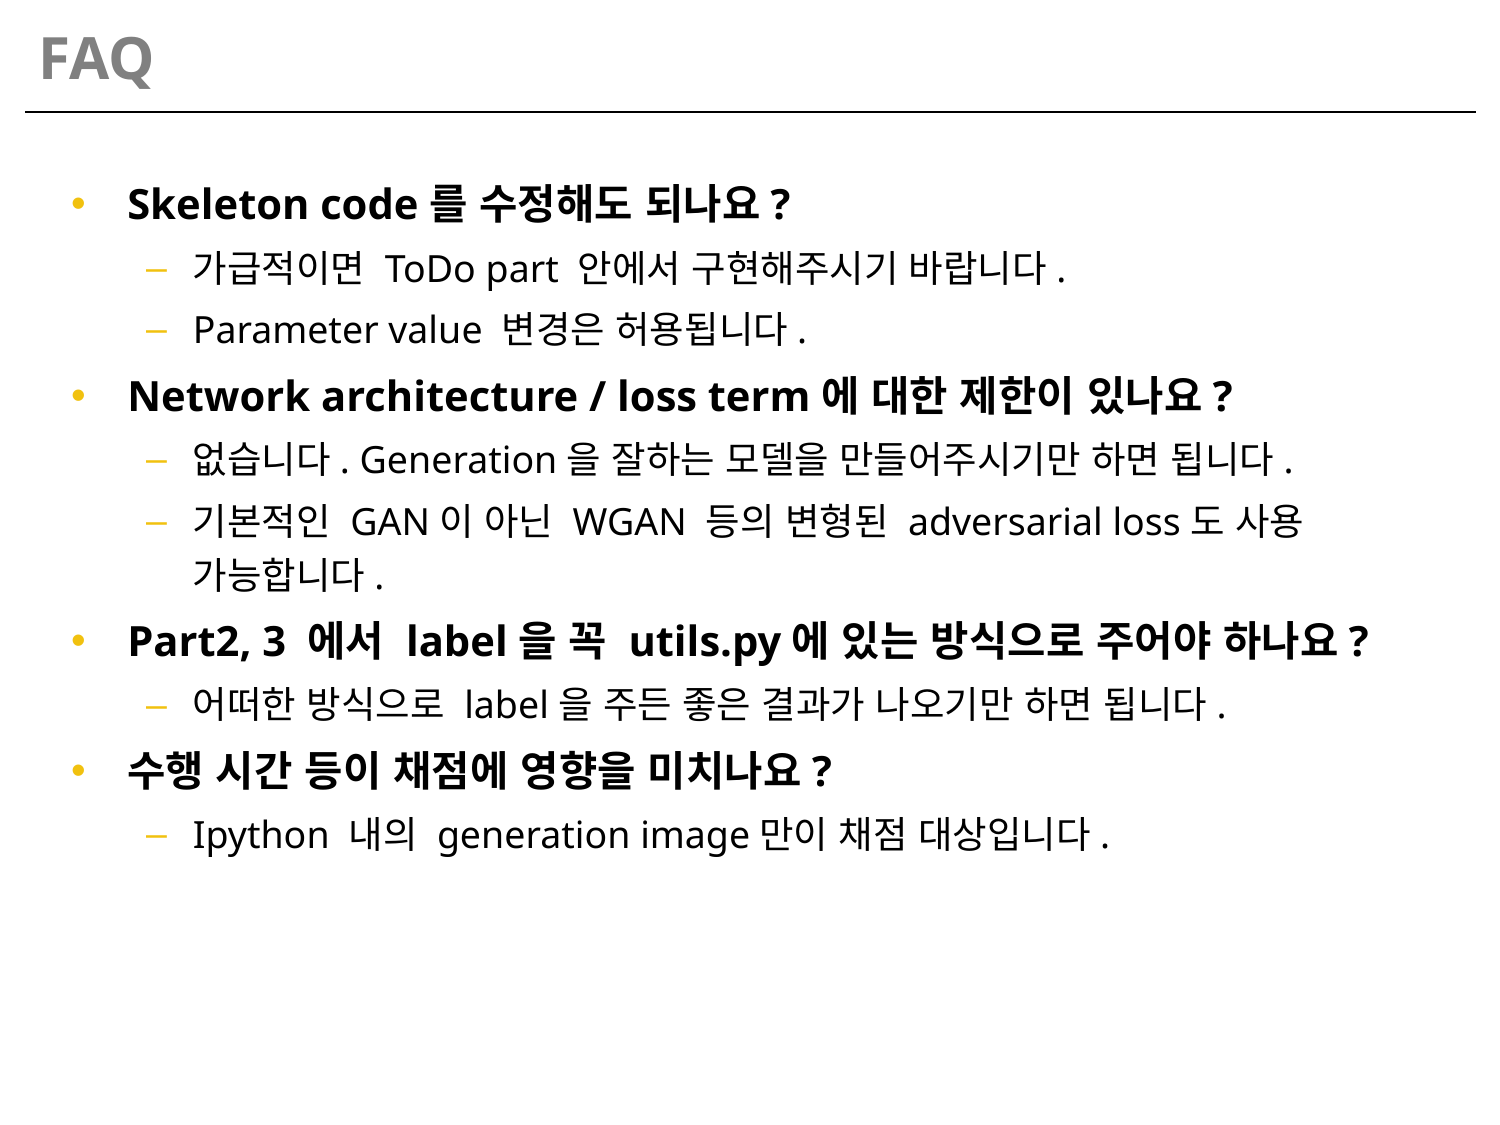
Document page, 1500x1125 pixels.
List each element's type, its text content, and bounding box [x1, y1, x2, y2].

title FAQ [23, 0, 1477, 113]
list Skeleton code를 수정해도 되나요? 가급적이면 ToDo part 안에서 구현해주시기 바랍니다. Parameter value 변경은 허용됩니다. Network architecture / loss term에 대한 제한이 있나요? 없습니다. Generation을 잘하는 모델을 만들어주시기만 하면 됩니다. 기본적인 GAN이 아닌 WGAN 등의 변형된 adversarial loss도 사용 가능합니다. Part2, 3 에서 label을 꼭 utils.py에 있는 방식으로 주어야 하나요? 어떠한 방식으로 label을 주든 좋은 결과가 나오기만 하면 됩니다. 수행 시간 등이 채점에 영향을 미치나요? Ipython 내의 generation image만이 채점 대상입니다. [56, 160, 1444, 1000]
